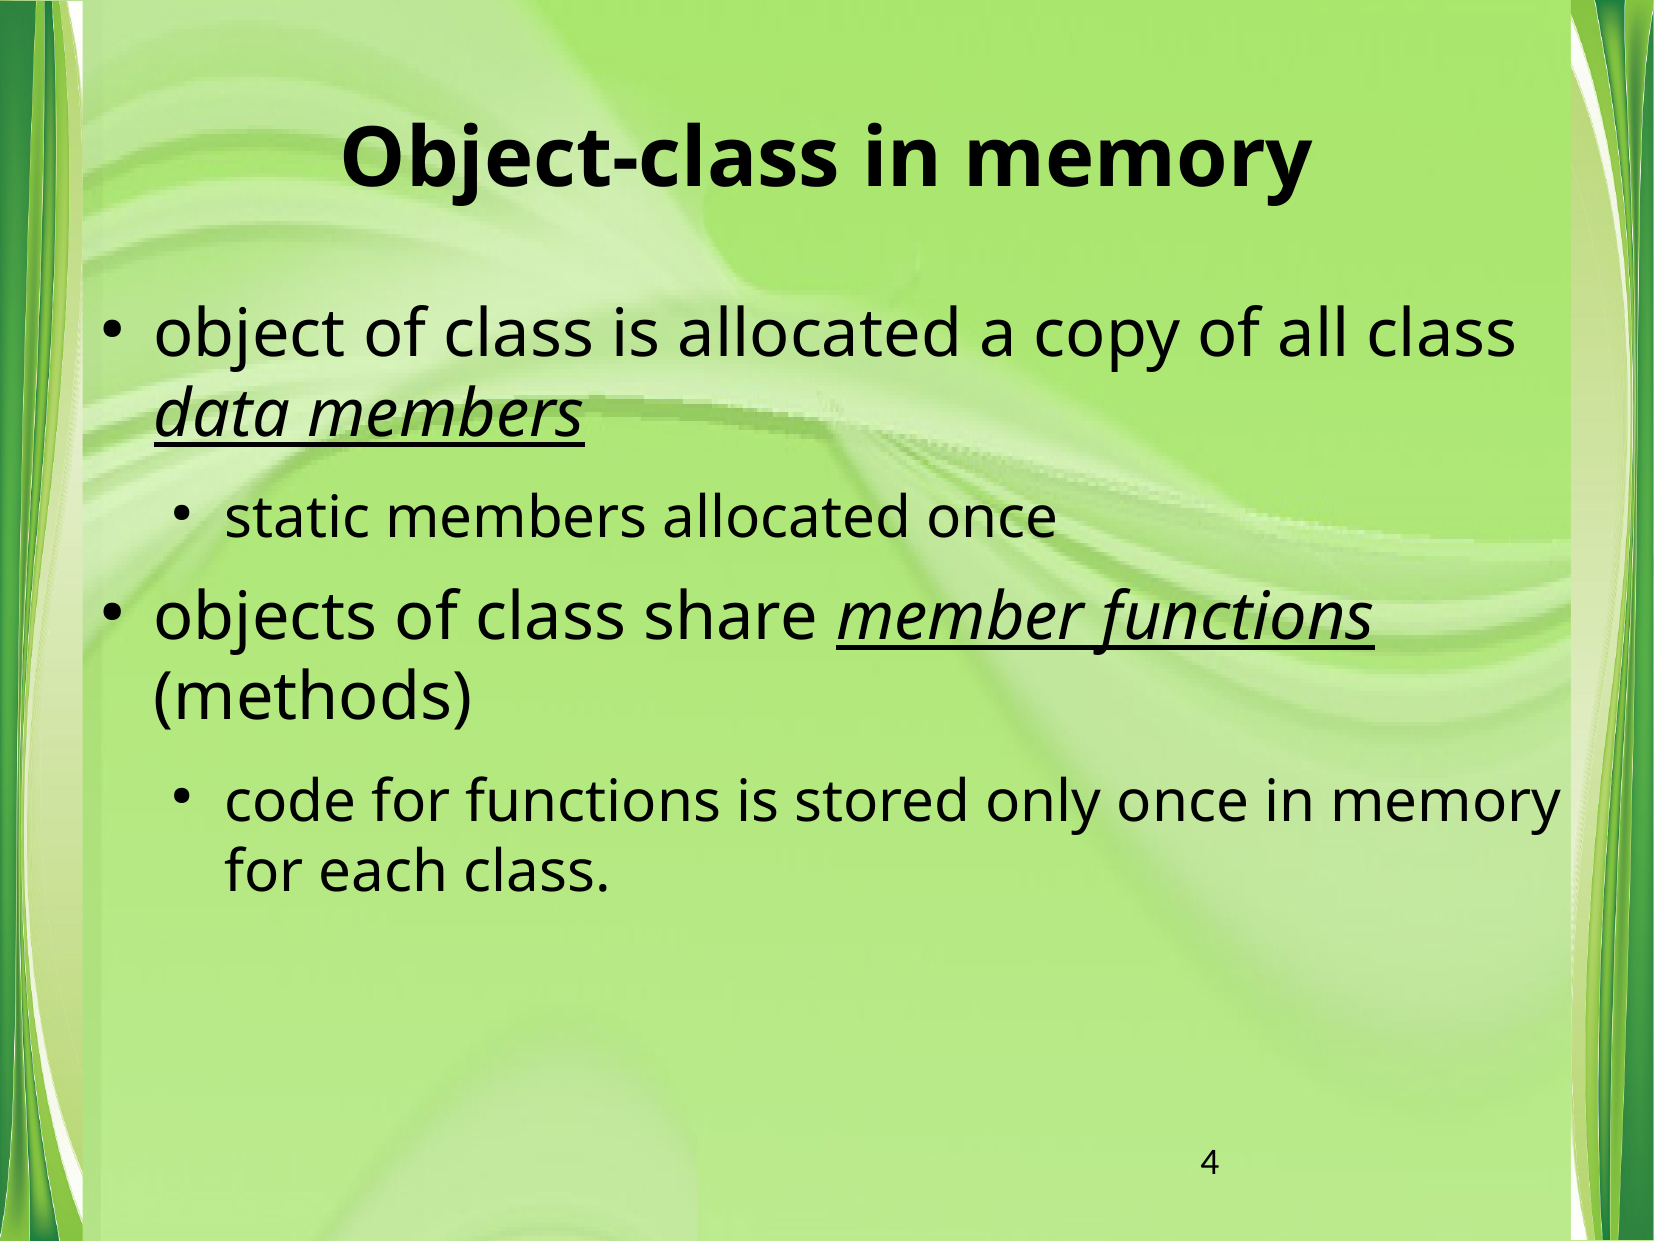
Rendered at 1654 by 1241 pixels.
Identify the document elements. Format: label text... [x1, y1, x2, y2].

picture [0, 0, 1654, 1241]
title Object-class in memory [82, 49, 1571, 257]
list object of class is allocated a copy of all class data members static members allocated once objects of class share member functions (methods) code for functions is stored only once in memory for each class. [82, 290, 1571, 1109]
slide_number 4 [1185, 1129, 1571, 1216]
